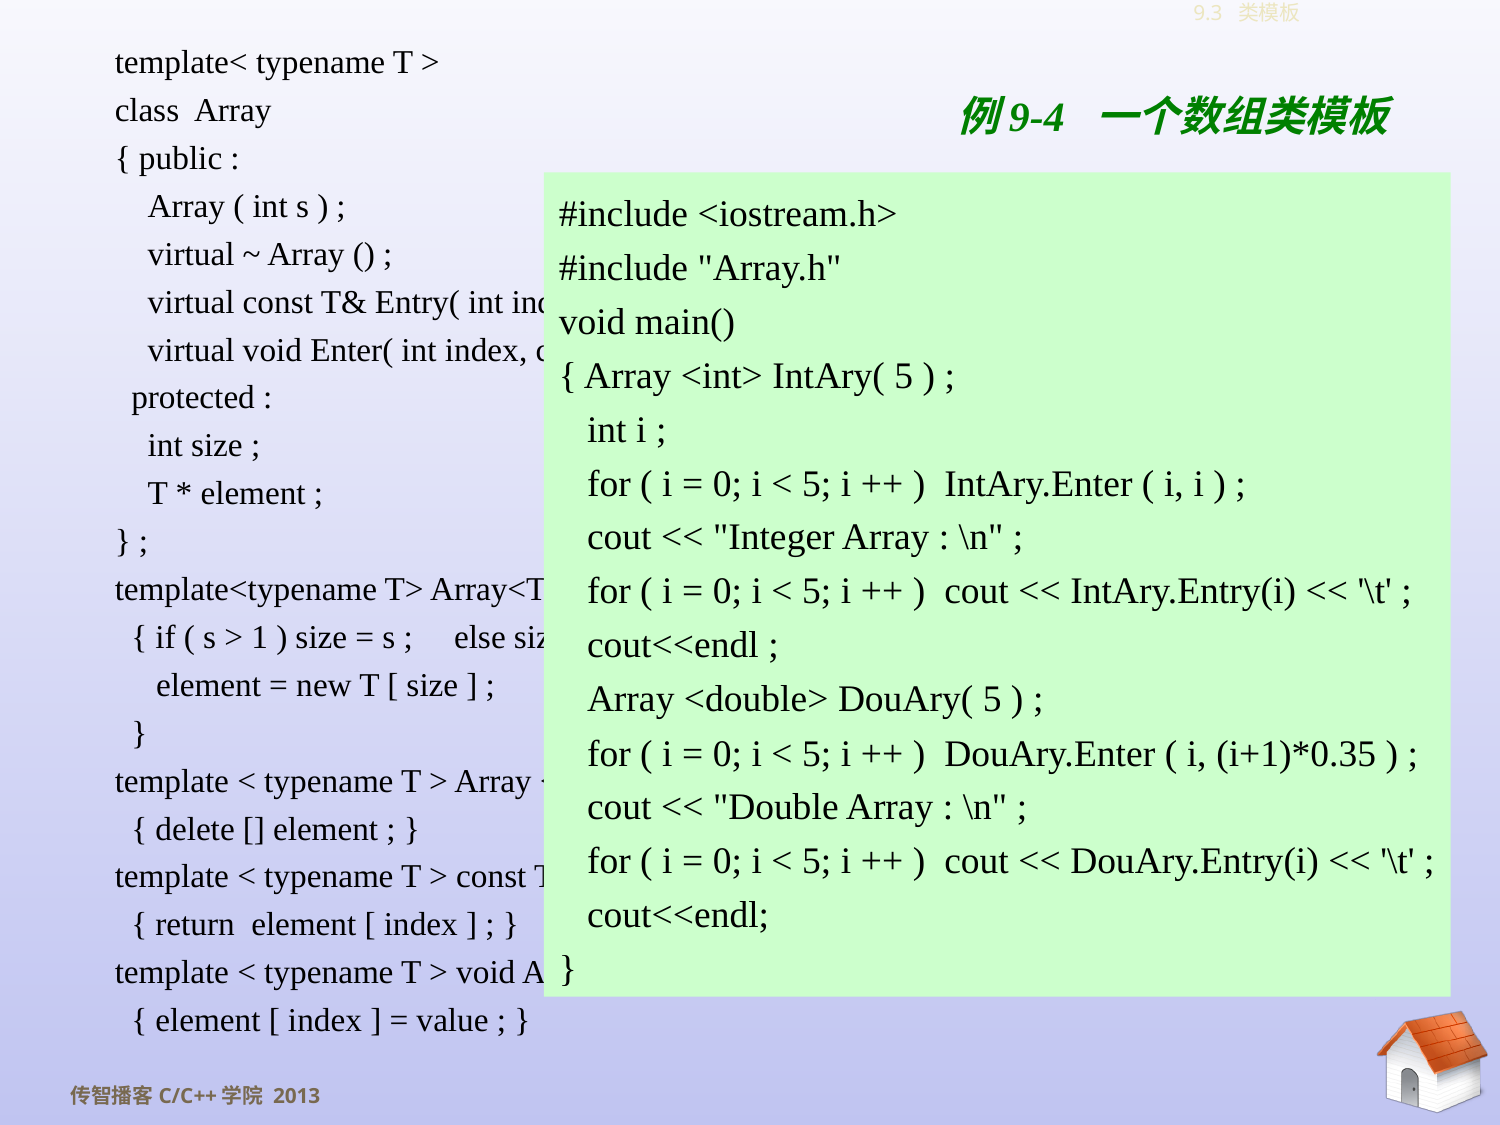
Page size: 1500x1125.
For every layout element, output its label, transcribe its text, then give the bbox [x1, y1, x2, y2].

text_box 例9-4 一个数组类模板 [937, 62, 1413, 148]
title 9.3 类模板 [999, 0, 1494, 38]
text_box #include <iostream.h> #include "Array.h" void main() { Array <int> IntAry( 5 ) ; int i ; for ( i = 0; i < 5; i ++ ) IntAry.Enter ( i, i ) ; cout << "Integer Array : \n" ; for ( i = 0; i < 5; i ++ ) cout << IntAry.Entry(i) << '\t' ; cout<<endl ; Array <double> DouAry( 5 ) ; for ( i = 0; i < 5; i ++ ) DouAry.Enter ( i, (i+1)*0.35 ) ; cout << "Double Array : \n" ; for ( i = 0; i < 5; i ++ ) cout << DouAry.Entry(i) << '\t' ; cout<<endl; } [543, 172, 1451, 997]
picture [1375, 999, 1488, 1124]
text_box template< typename T > class Array { public : Array ( int s ) ; virtual ~ Array () ; virtual const T& Entry( int index ) const ; virtual void Enter( int index, const T & value ) ; protected : int size ; T * element ; } ; template<typename T> Array<T>::Array(int s) { if ( s > 1 ) size = s ; else size = 1 ; element = new T [ size ] ; } template < typename T > Array < T > :: ~Array() { delete [] element ; } template < typename T > const T& Array < T > :: Entry ( int index ) const { return element [ index ] ; } template < typename T > void Array < T > :: Enter(int index, const T& value) { element [ index ] = value ; } [99, 24, 1191, 1046]
